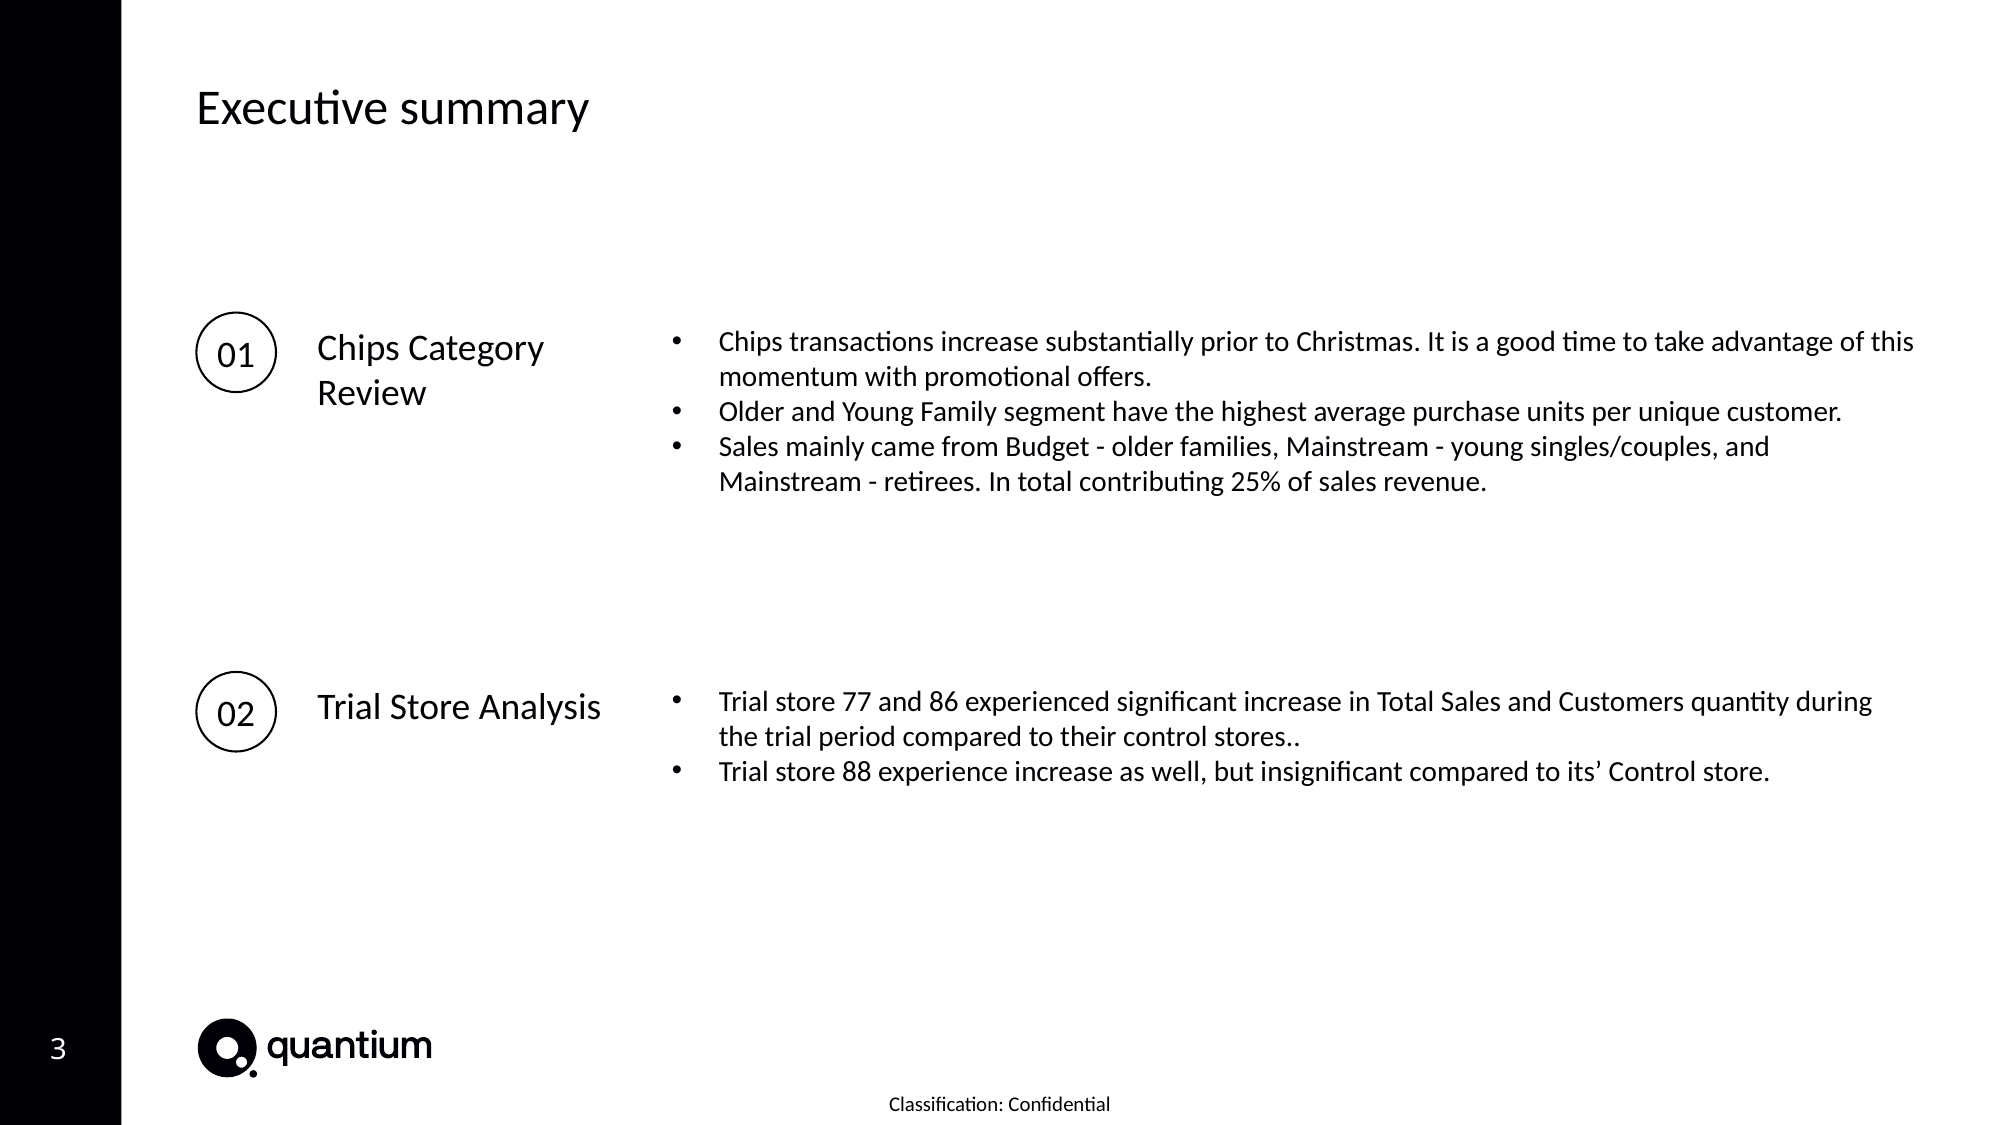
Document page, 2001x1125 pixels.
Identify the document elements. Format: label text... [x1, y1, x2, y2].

text_box Trial store 77 and 86 experienced significant increase in Total Sales and Customers quantity during the trial period compared to their control stores.. Trial store 88 experience increase as well, but insignificant compared to its’ Control store. [671, 682, 1916, 964]
text_box Trial Store Analysis [317, 682, 629, 964]
text_box 02 [195, 670, 278, 753]
text_box Chips transactions increase substantially prior to Christmas. It is a good time to take advantage of this momentum with promotional offers. Older and Young Family segment have the highest average purchase units per unique customer. Sales mainly came from Budget - older families, Mainstream - young singles/couples, and Mainstream - retirees. In total contributing 25% of sales revenue. [671, 322, 1916, 605]
text_box Chips Category Review [317, 322, 629, 605]
list Executive summary [196, 74, 1916, 210]
text_box 01 [195, 311, 278, 394]
